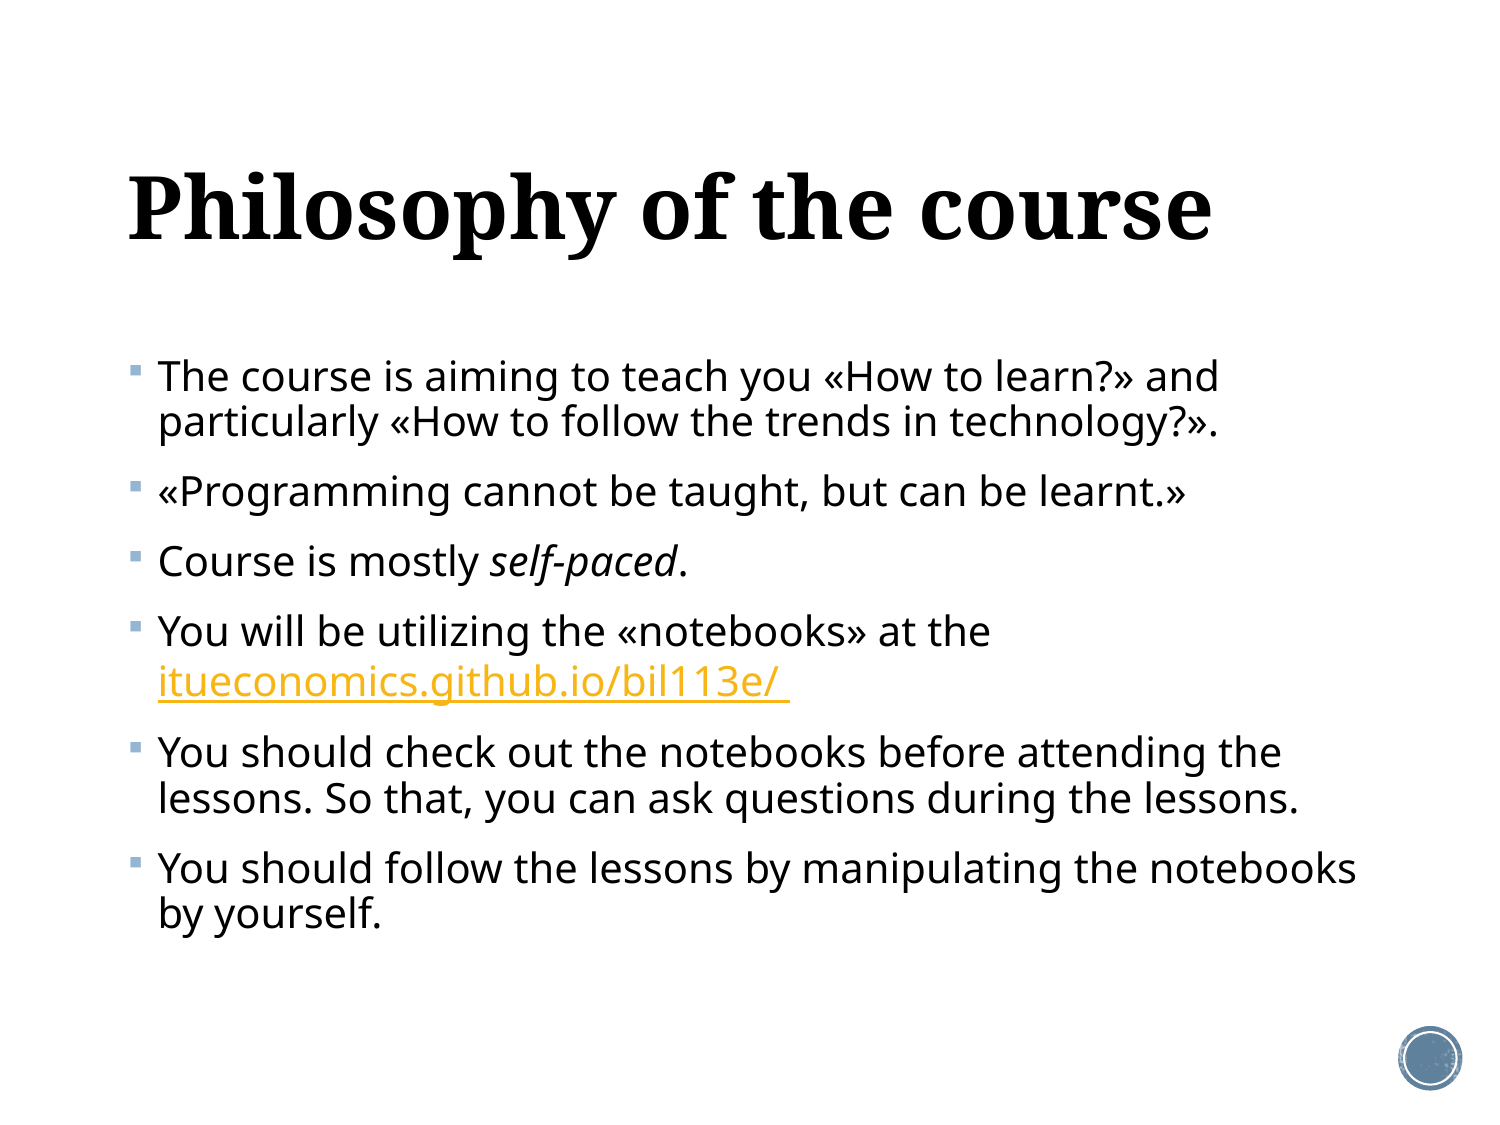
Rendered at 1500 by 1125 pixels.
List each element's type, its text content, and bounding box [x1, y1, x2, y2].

title Philosophy of the course [112, 79, 1388, 344]
list The course is aiming to teach you «How to learn?» and particularly «How to follow the trends in technology?». «Programming cannot be taught, but can be learnt.» Course is mostly self-paced. You will be utilizing the «notebooks» at the itueconomics.github.io/bil113e/ You should check out the notebooks before attending the lessons. So that, you can ask questions during the lessons. You should follow the lessons by manipulating the notebooks by yourself. [112, 348, 1388, 1013]
